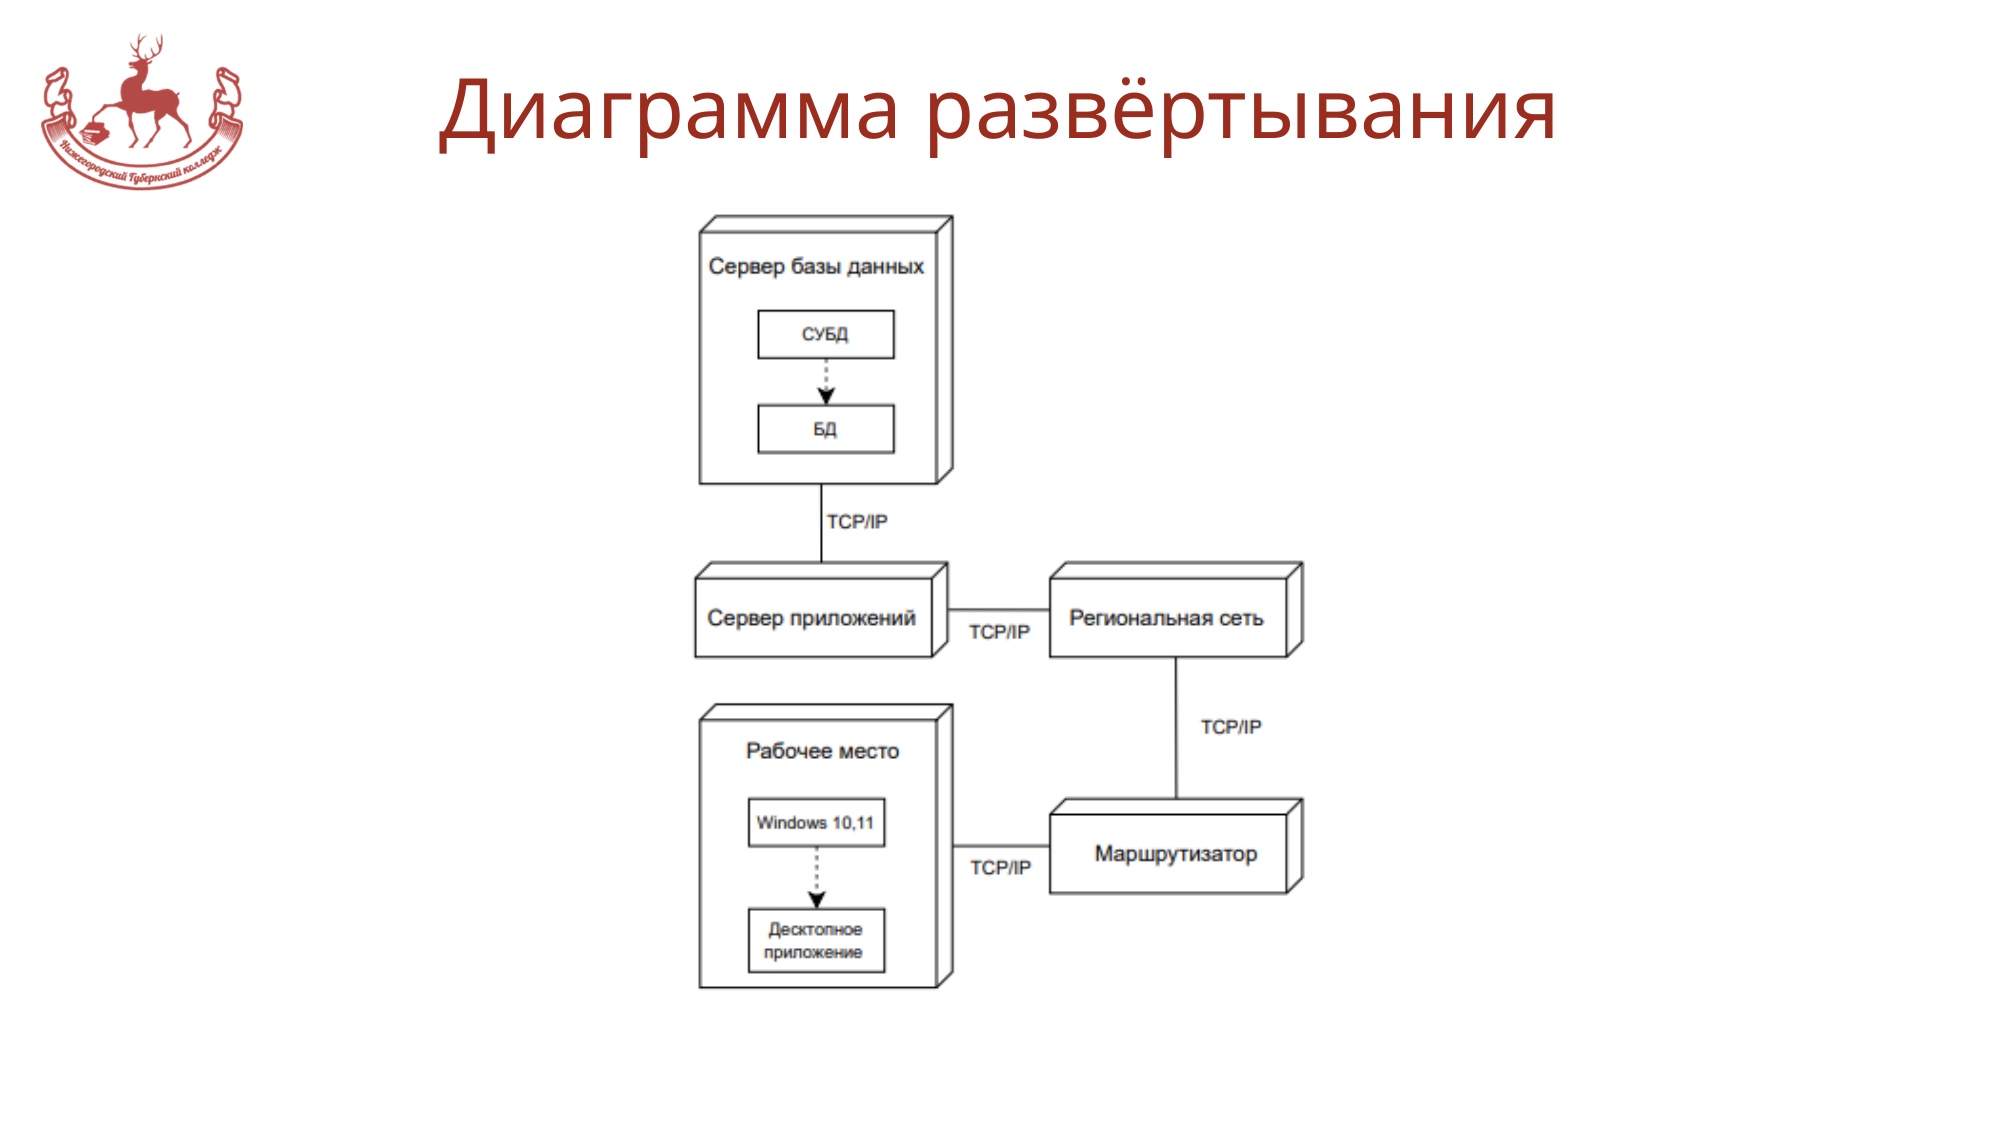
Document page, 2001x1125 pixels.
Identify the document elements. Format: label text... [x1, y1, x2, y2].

picture [678, 199, 1322, 1007]
picture [40, 32, 243, 191]
title Диаграмма развёртывания [243, 59, 1863, 164]
